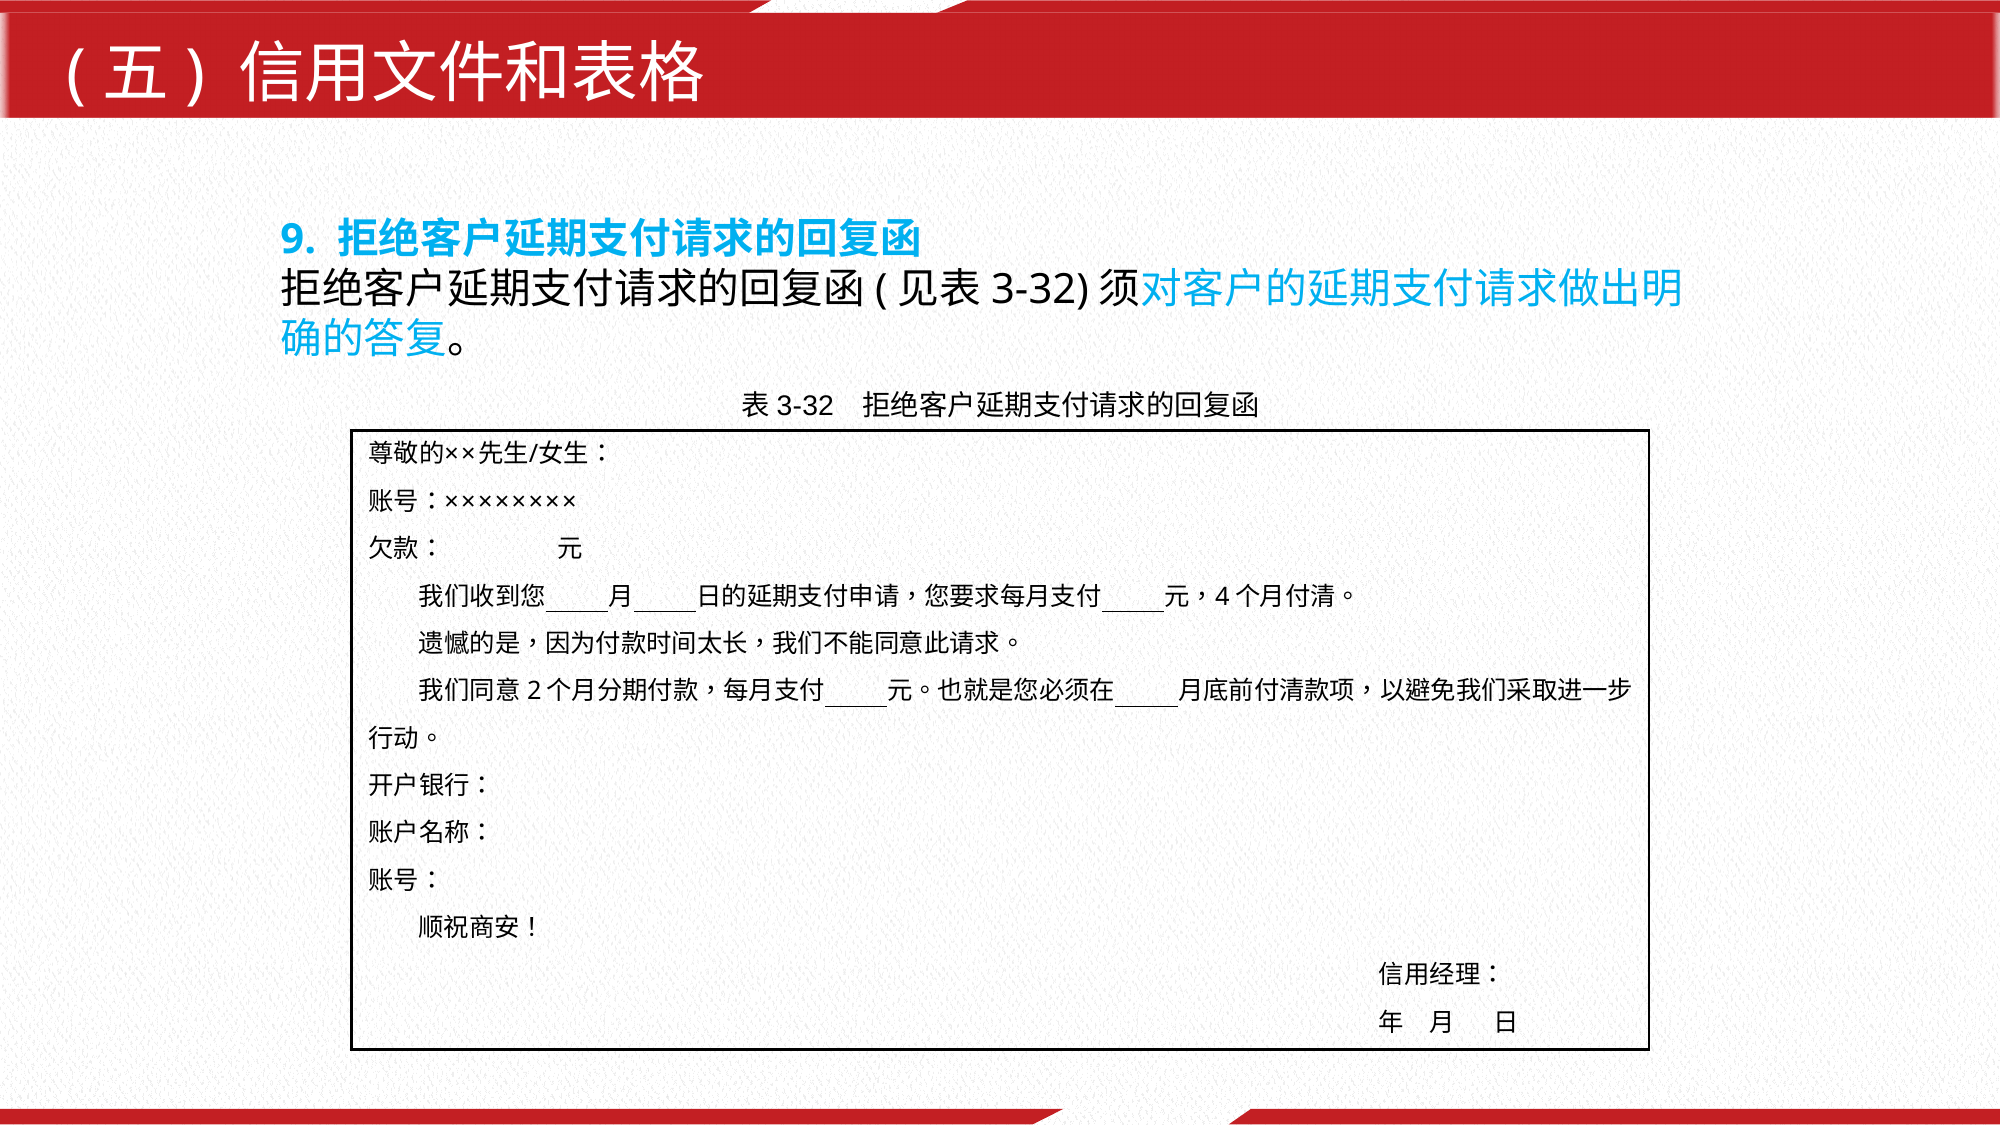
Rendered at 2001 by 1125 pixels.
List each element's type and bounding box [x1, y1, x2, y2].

text_box [0, 0, 2000, 12]
text_box [0, 118, 2000, 1125]
picture [0, 12, 2000, 118]
text_box [265, 204, 1735, 1055]
